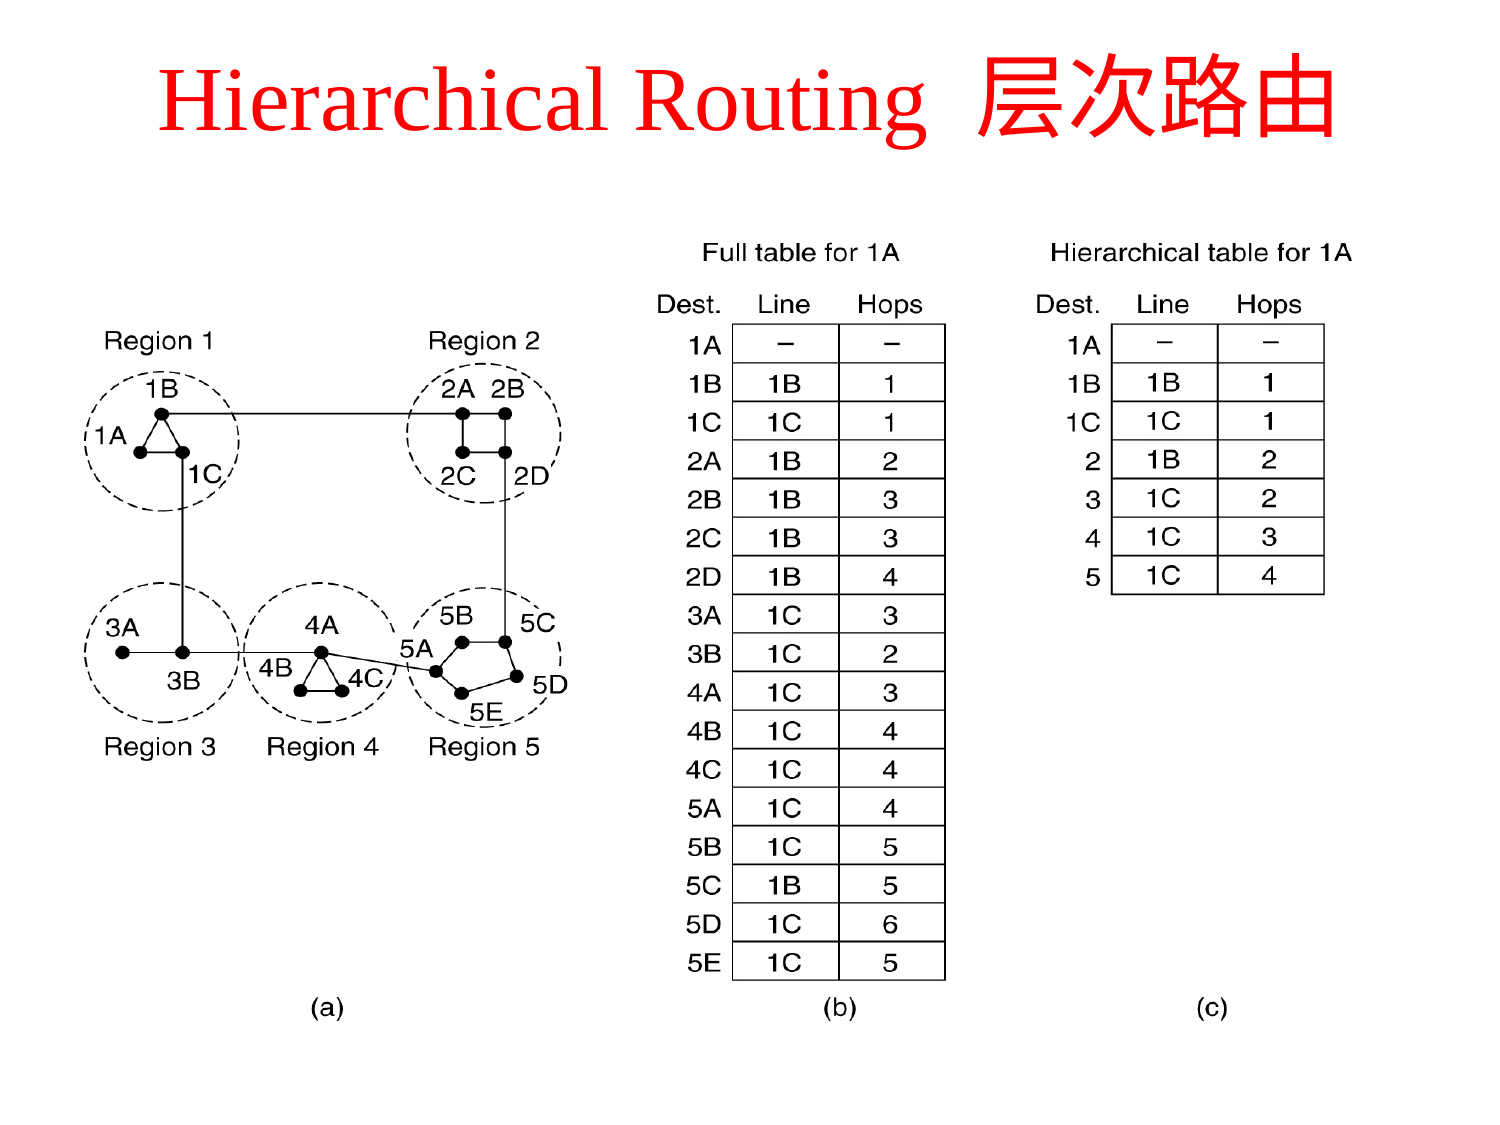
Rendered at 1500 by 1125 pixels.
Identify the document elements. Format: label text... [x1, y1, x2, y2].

title Hierarchical Routing 层次路由 [0, 0, 1500, 188]
picture [84, 237, 1353, 1021]
